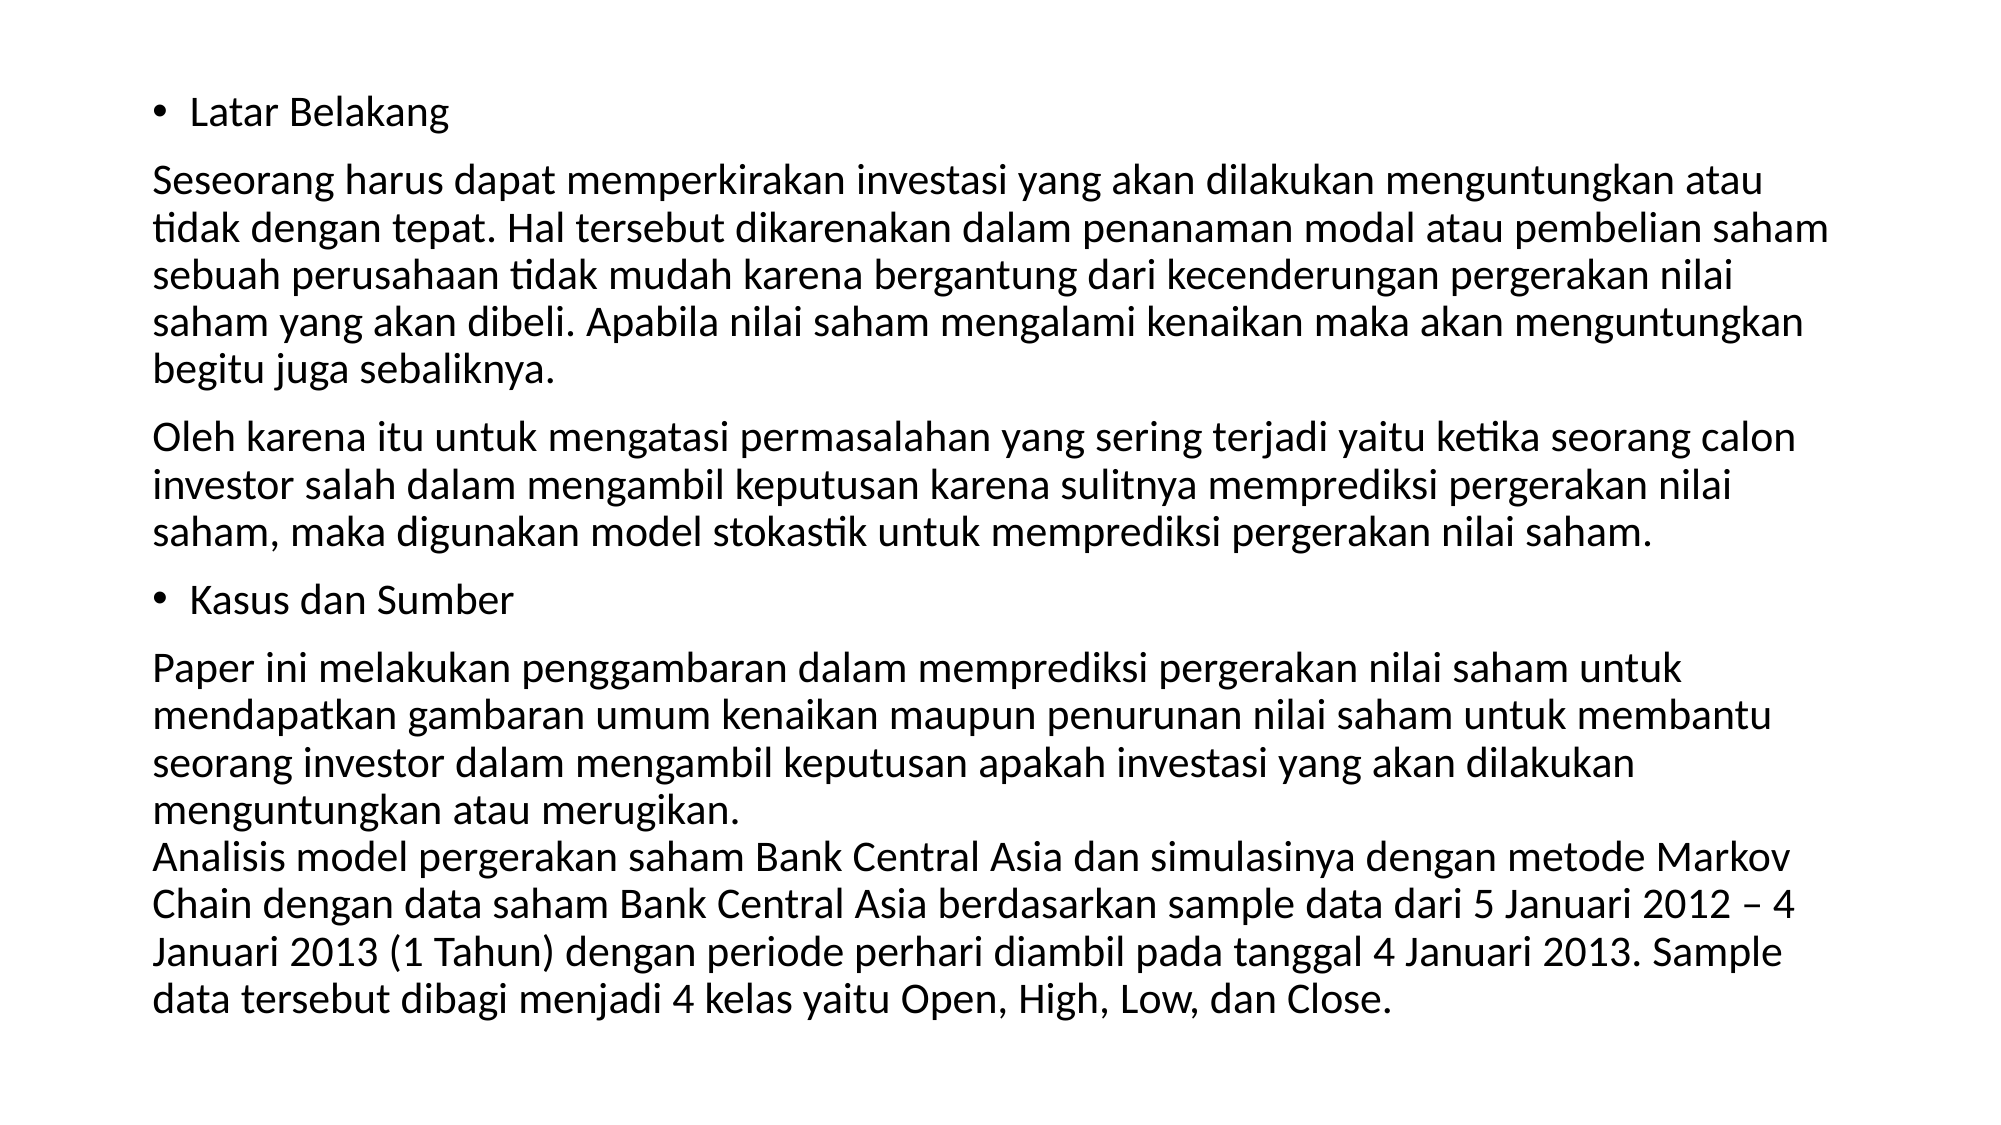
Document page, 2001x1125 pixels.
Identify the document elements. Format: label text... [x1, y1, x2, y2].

list Latar Belakang Seseorang harus dapat memperkirakan investasi yang akan dilakukan menguntungkan atau tidak dengan tepat. Hal tersebut dikarenakan dalam penanaman modal atau pembelian saham sebuah perusahaan tidak mudah karena bergantung dari kecenderungan pergerakan nilai saham yang akan dibeli. Apabila nilai saham mengalami kenaikan maka akan menguntungkan begitu juga sebaliknya. Oleh karena itu untuk mengatasi permasalahan yang sering terjadi yaitu ketika seorang calon investor salah dalam mengambil keputusan karena sulitnya memprediksi pergerakan nilai saham, maka digunakan model stokastik untuk memprediksi pergerakan nilai saham. Kasus dan Sumber Paper ini melakukan penggambaran dalam memprediksi pergerakan nilai saham untuk mendapatkan gambaran umum kenaikan maupun penurunan nilai saham untuk membantu seorang investor dalam mengambil keputusan apakah investasi yang akan dilakukan menguntungkan atau merugikan. Analisis model pergerakan saham Bank Central Asia dan simulasinya dengan metode Markov Chain dengan data saham Bank Central Asia berdasarkan sample data dari 5 Januari 2012 – 4 Januari 2013 (1 Tahun) dengan periode perhari diambil pada tanggal 4 Januari 2013. Sample data tersebut dibagi menjadi 4 kelas yaitu Open, High, Low, dan Close. [137, 81, 1863, 1044]
